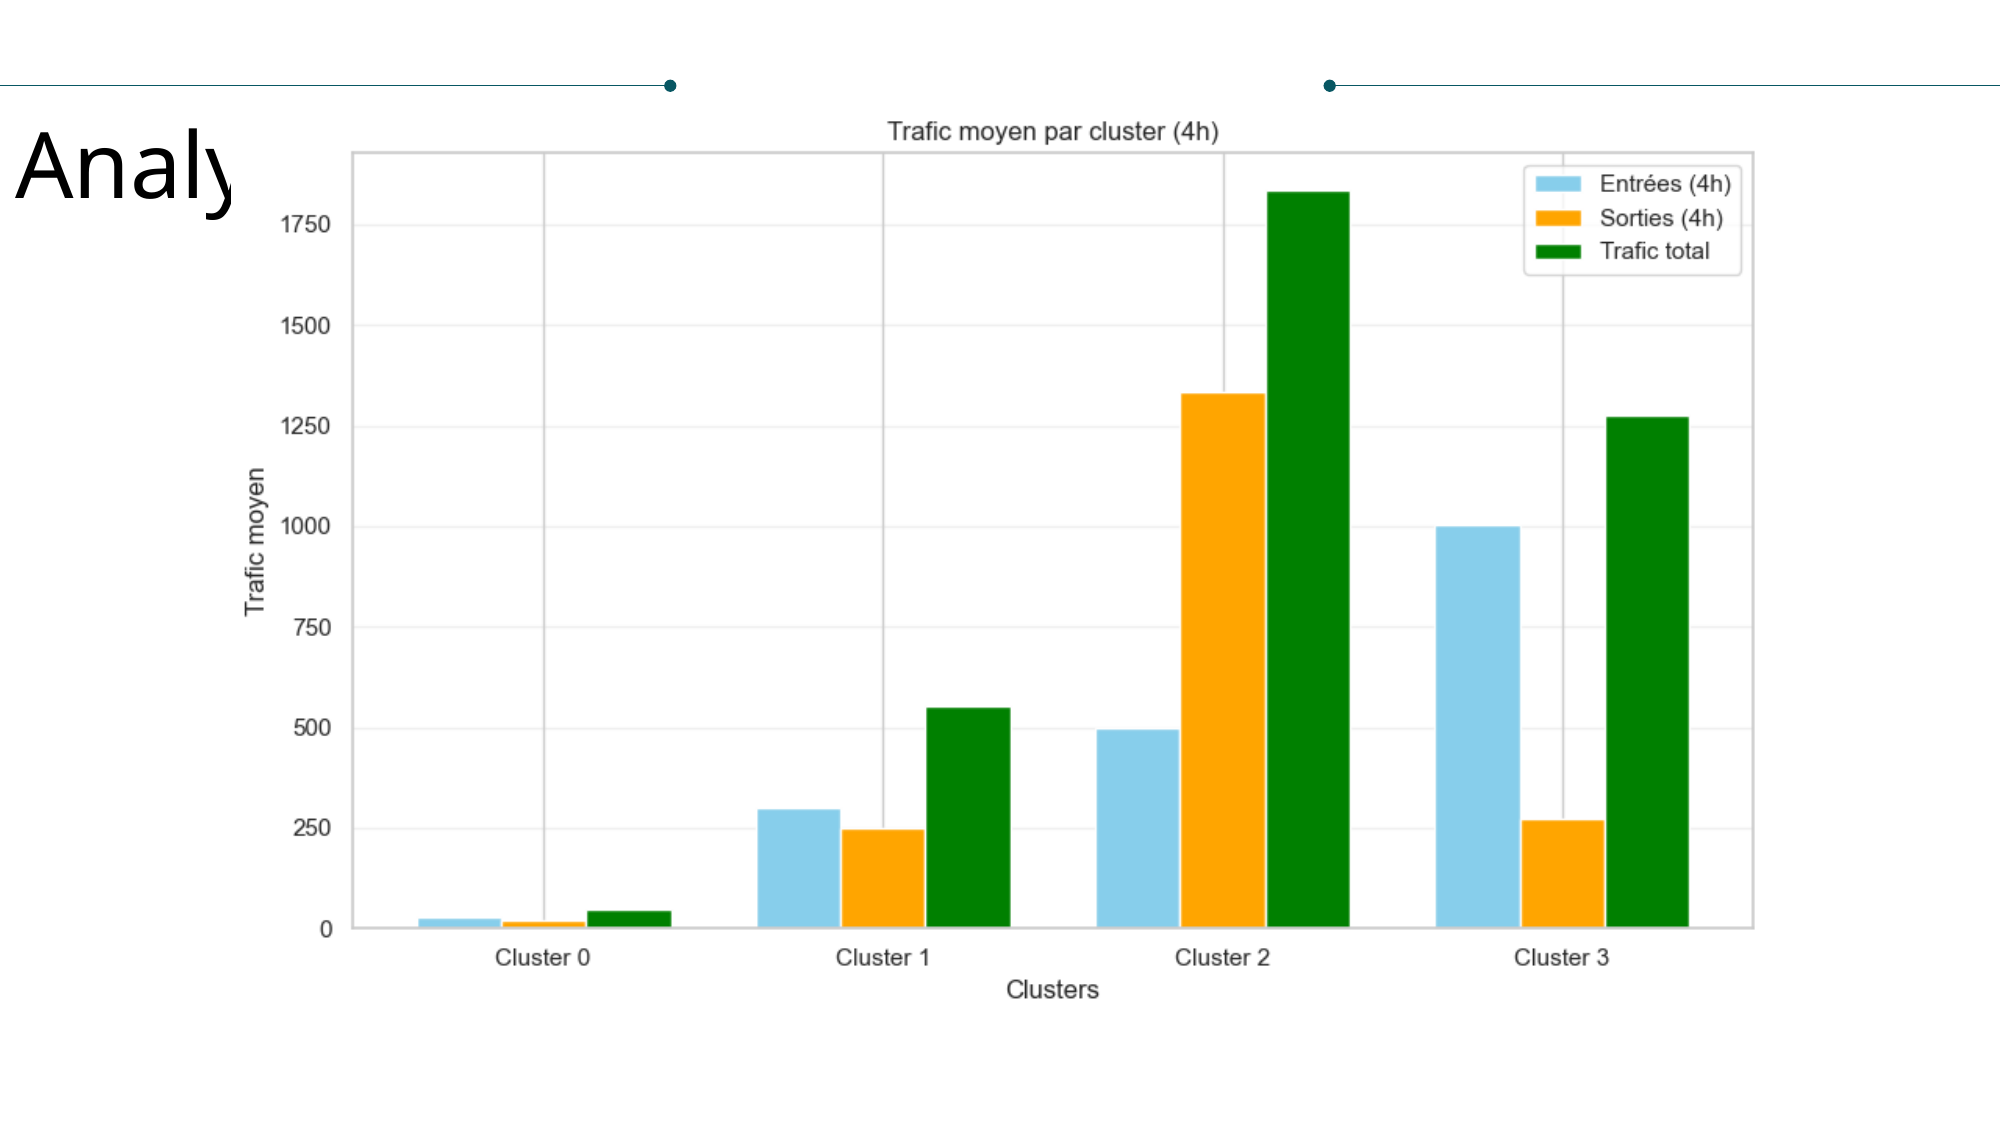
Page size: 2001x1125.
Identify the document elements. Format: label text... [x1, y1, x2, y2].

title Analyse du projet : diapositive 6 [0, 59, 1725, 278]
picture [231, 106, 1769, 1019]
